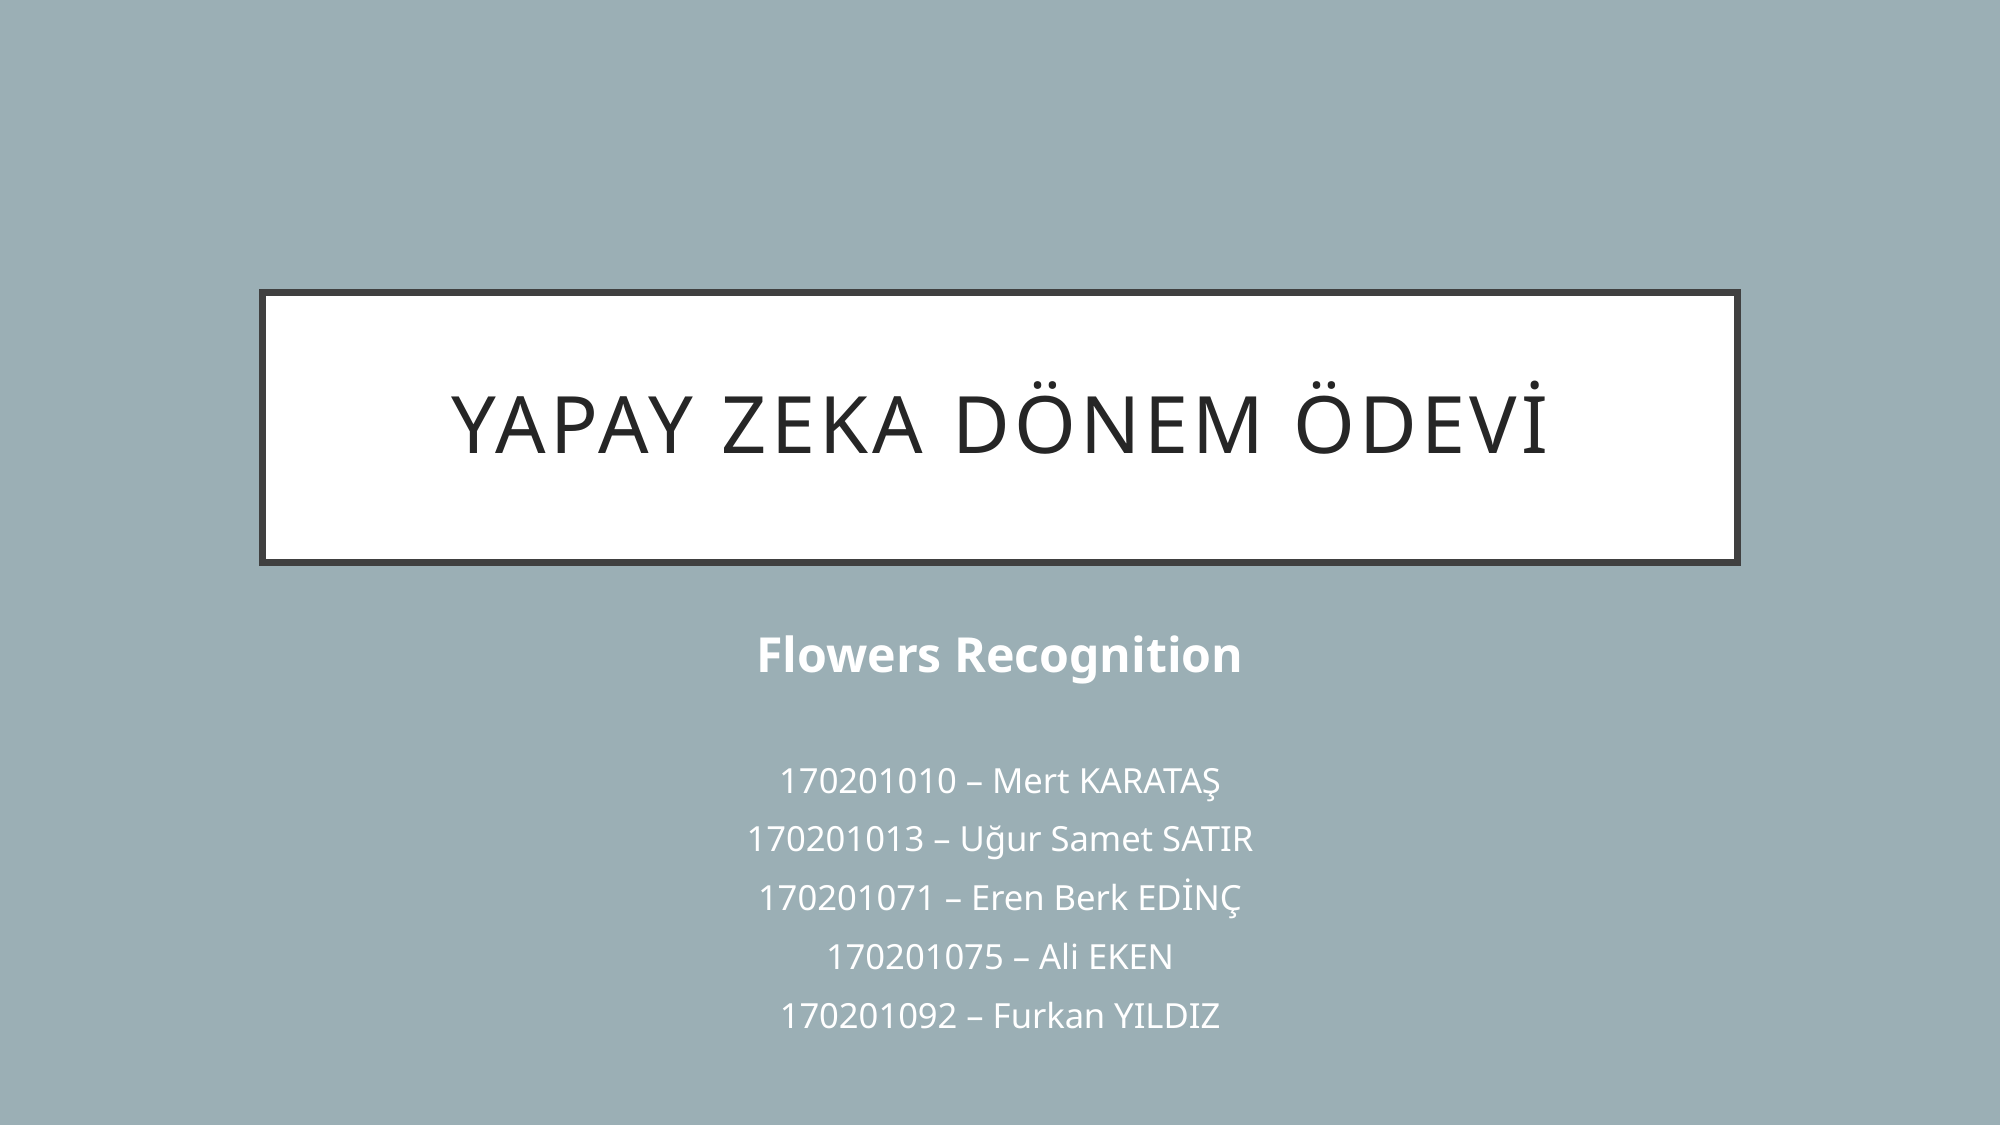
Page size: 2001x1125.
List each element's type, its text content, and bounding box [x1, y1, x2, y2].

subtitle Flowers Recognition 170201010 – Mert KARATAŞ 170201013 – Uğur Samet SATIR 170201071 – Eren Berk EDİNÇ 170201075 – Ali EKEN 170201092 – Furkan YILDIZ [249, 617, 1750, 1046]
title Yapay Zeka Dönem Ödevi [259, 289, 1741, 566]
